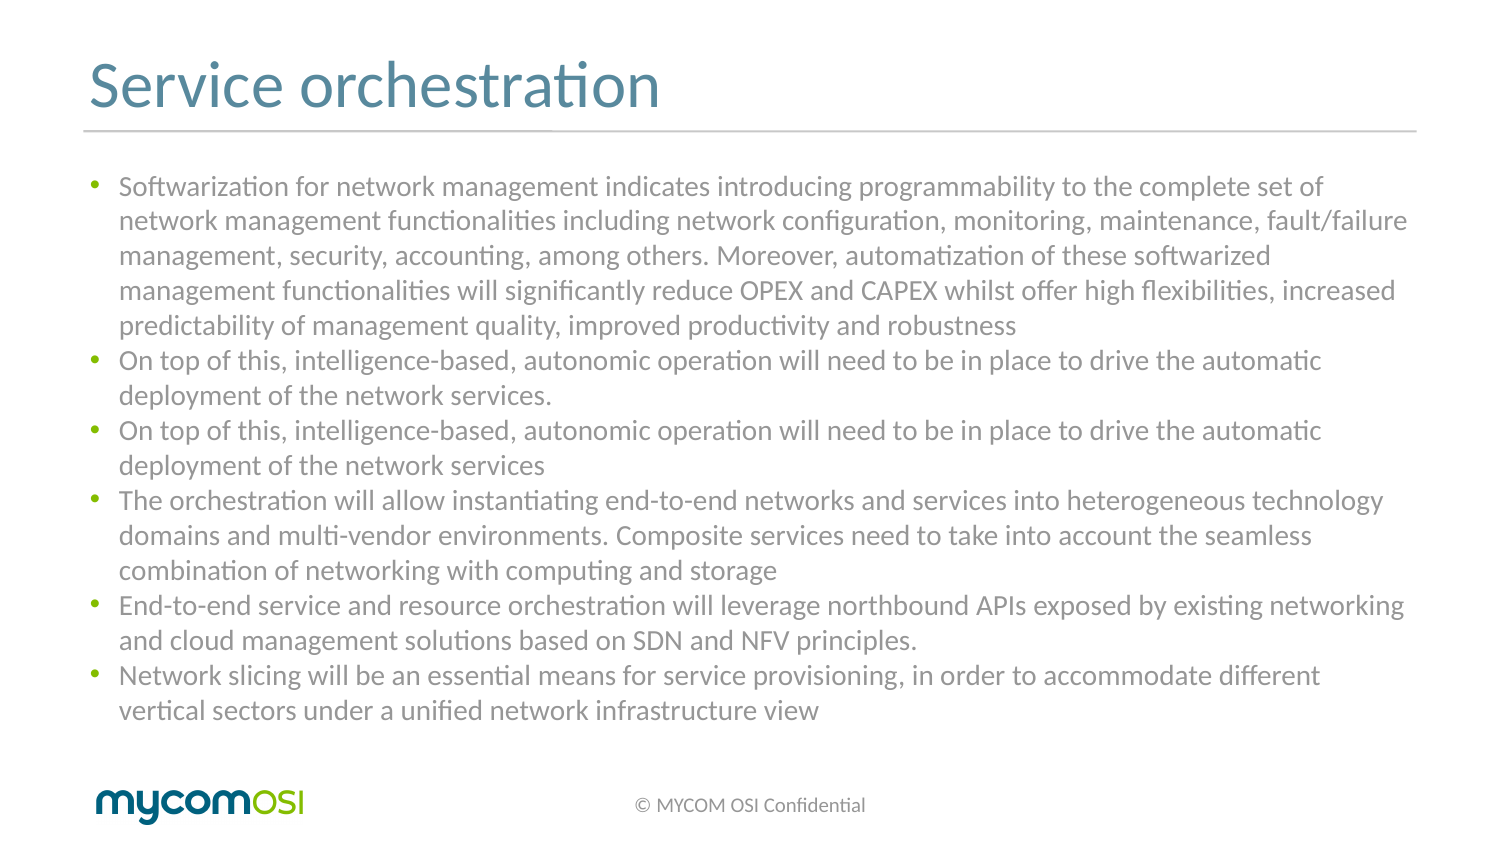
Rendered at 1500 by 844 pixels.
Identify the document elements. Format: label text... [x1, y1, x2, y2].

picture [179, 790, 192, 796]
title Service orchestration [75, 33, 1425, 122]
picture [143, 790, 152, 808]
picture [192, 796, 204, 808]
list Softwarization for network management indicates introducing programmability to the complete set of network management functionalities including network configuration, monitoring, maintenance, fault/failure management, security, accounting, among others. Moreover, automatization of these softwarized management functionalities will significantly reduce OPEX and CAPEX whilst offer high flexibilities, increased predictability of management quality, improved productivity and robustness On top of this, intelligence-based, autonomic operation will need to be in place to drive the automatic deployment of the network services. On top of this, intelligence-based, autonomic operation will need to be in place to drive the automatic deployment of the network services The orchestration will allow instantiating end-to-end networks and services into heterogeneous technology domains and multi-vendor environments. Composite services need to take into account the seamless combination of networking with computing and storage End-to-end service and resource orchestration will leverage northbound APIs exposed by existing networking and cloud management solutions based on SDN and NFV principles. Network slicing will be an essential means for service provisioning, in order to accommodate different vertical sectors under a unified network infrastructure view [75, 159, 1425, 760]
picture [96, 790, 152, 825]
picture [153, 790, 303, 825]
